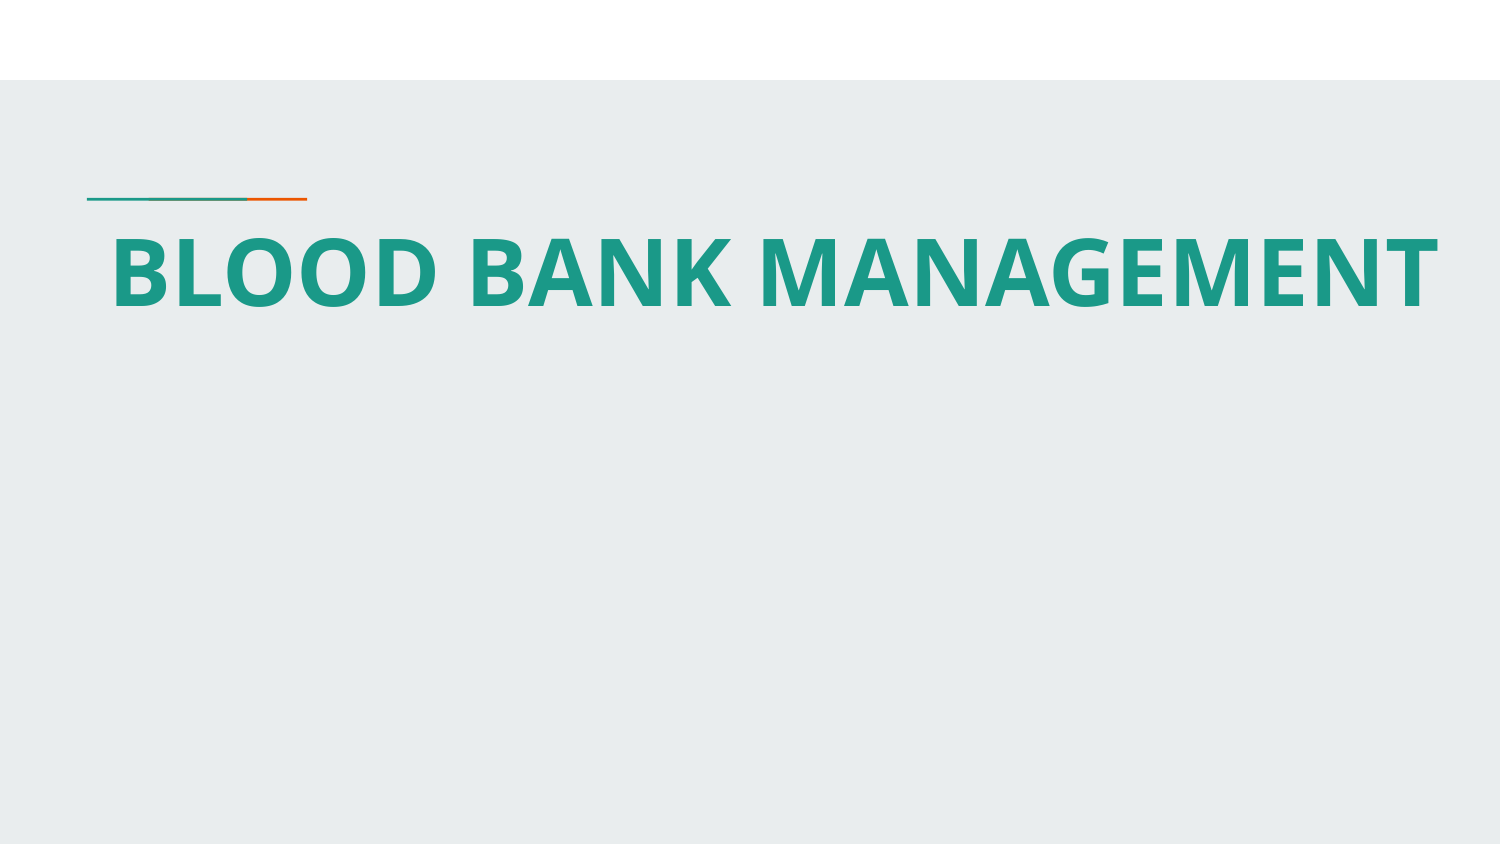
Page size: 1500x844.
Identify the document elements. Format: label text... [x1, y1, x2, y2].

title BLOOD BANK MANAGEMENT [96, 224, 1459, 374]
